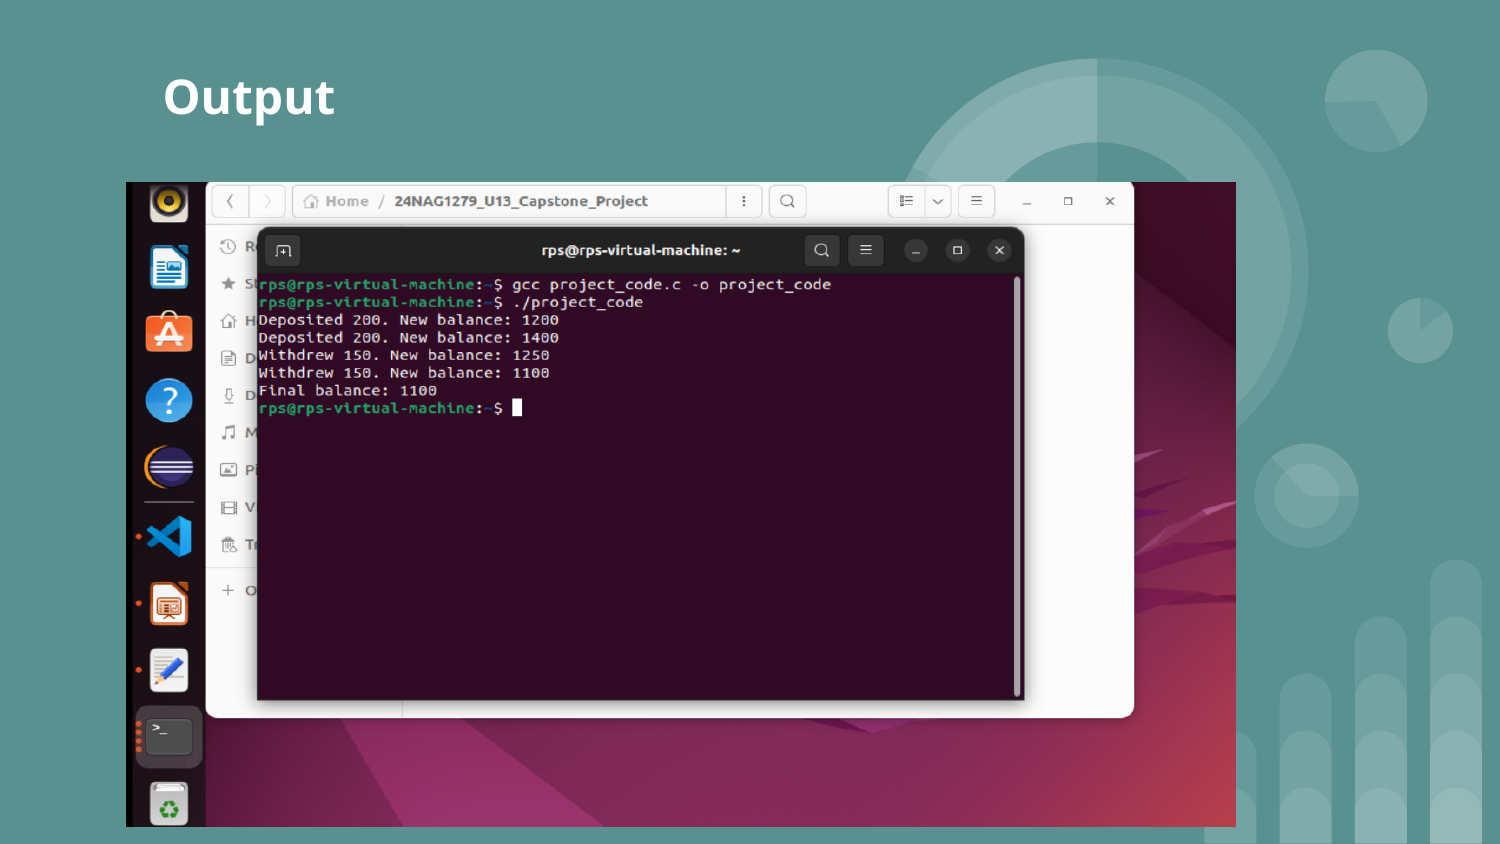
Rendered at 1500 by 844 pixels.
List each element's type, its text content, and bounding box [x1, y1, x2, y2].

title Output [147, 51, 846, 140]
picture [126, 182, 1237, 827]
